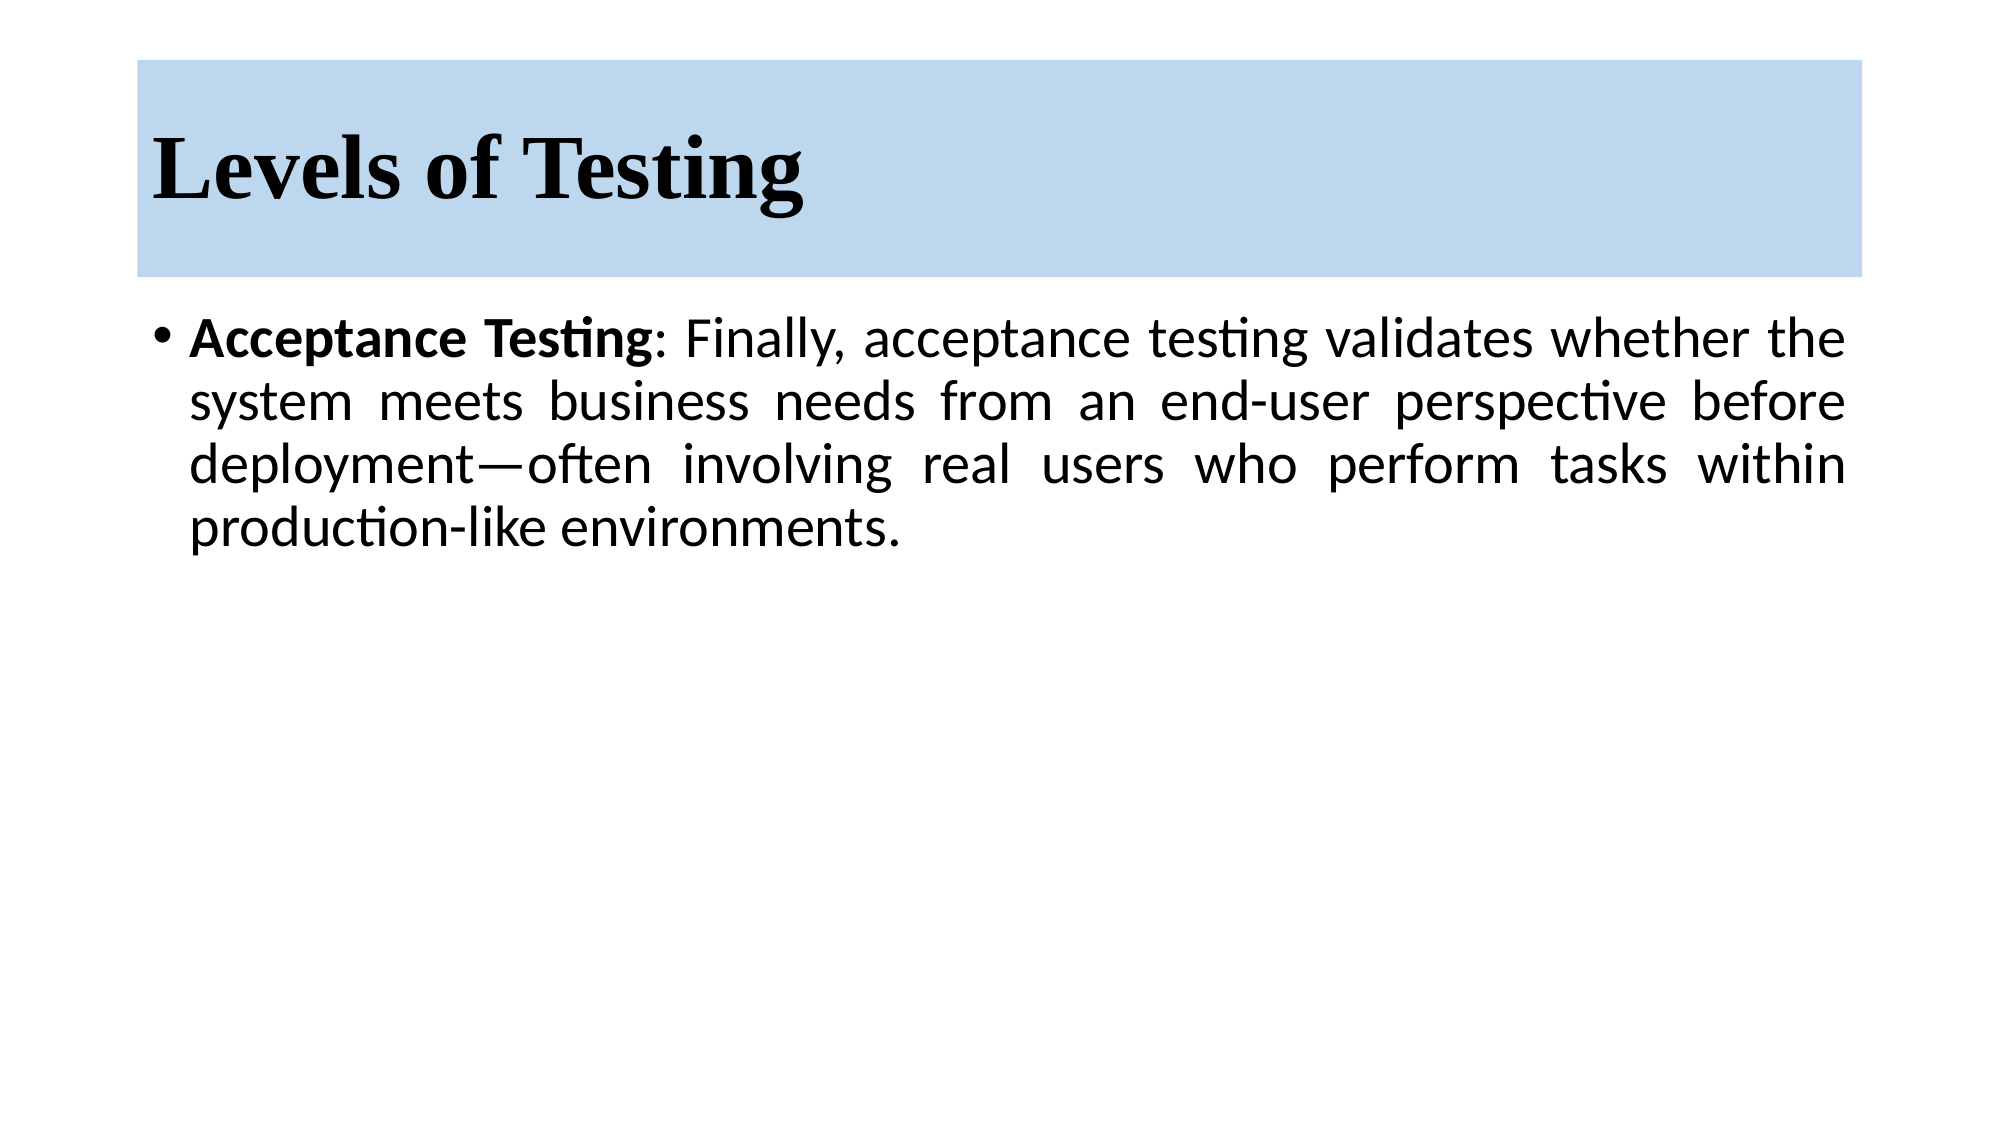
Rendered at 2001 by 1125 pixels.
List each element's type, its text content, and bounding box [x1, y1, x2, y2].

title Levels of Testing [137, 59, 1863, 278]
list Acceptance Testing: Finally, acceptance testing validates whether the system meets business needs from an end-user perspective before deployment—often involving real users who perform tasks within production-like environments. [137, 299, 1863, 1014]
